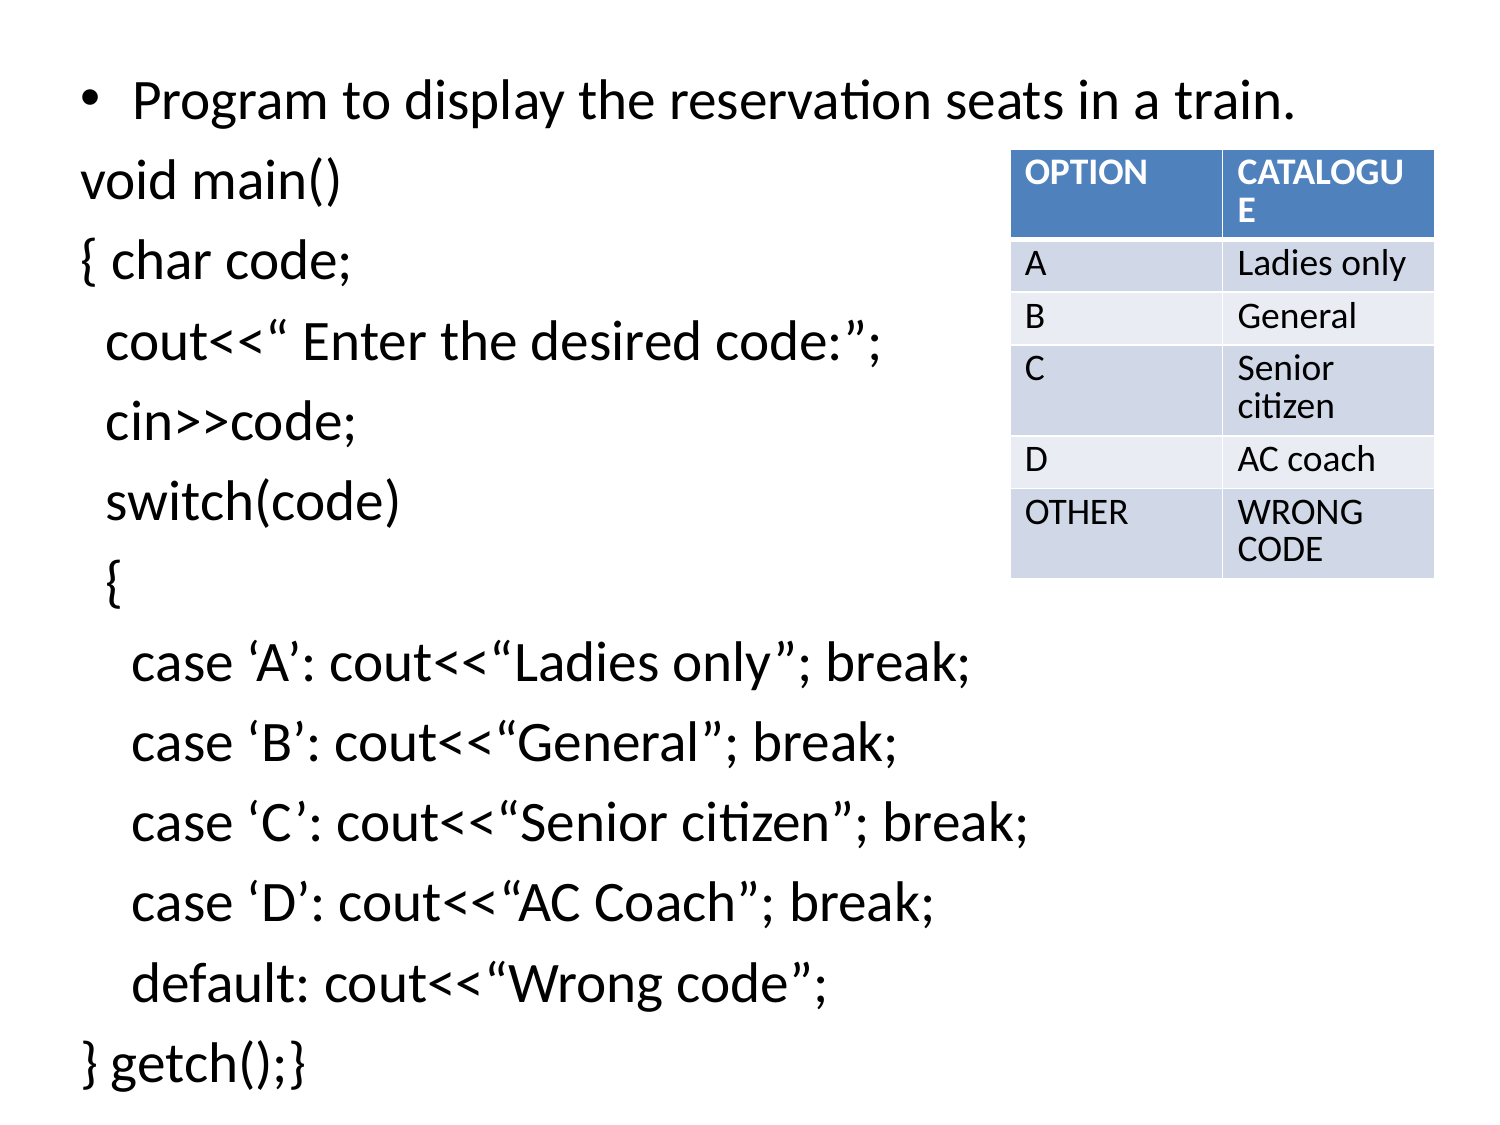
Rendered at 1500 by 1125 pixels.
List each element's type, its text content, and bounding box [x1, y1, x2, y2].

table_header OPTION [1011, 150, 1222, 237]
table_cell Senior citizen [1223, 346, 1434, 435]
table_cell AC coach [1223, 437, 1434, 488]
table_cell B [1011, 293, 1222, 344]
table_cell General [1223, 293, 1434, 344]
list Program to display the reservation seats in a train. void main() { char code; cout<<“ Enter the desired code:”; cin>>code; switch(code) { case ‘A’: cout<<“Ladies only”; break; case ‘B’: cout<<“General”; break; case ‘C’: cout<<“Senior citizen”; break; case ‘D’: cout<<“AC Coach”; break; default: cout<<“Wrong code”; } getch();} [64, 54, 1415, 1106]
table_cell C [1011, 346, 1222, 435]
table_cell WRONG CODE [1223, 489, 1434, 578]
table_cell Ladies only [1223, 242, 1434, 291]
table_cell D [1011, 437, 1222, 488]
table_cell A [1011, 242, 1222, 291]
table_header CATALOGUE [1223, 150, 1434, 237]
table_cell OTHER [1011, 489, 1222, 578]
